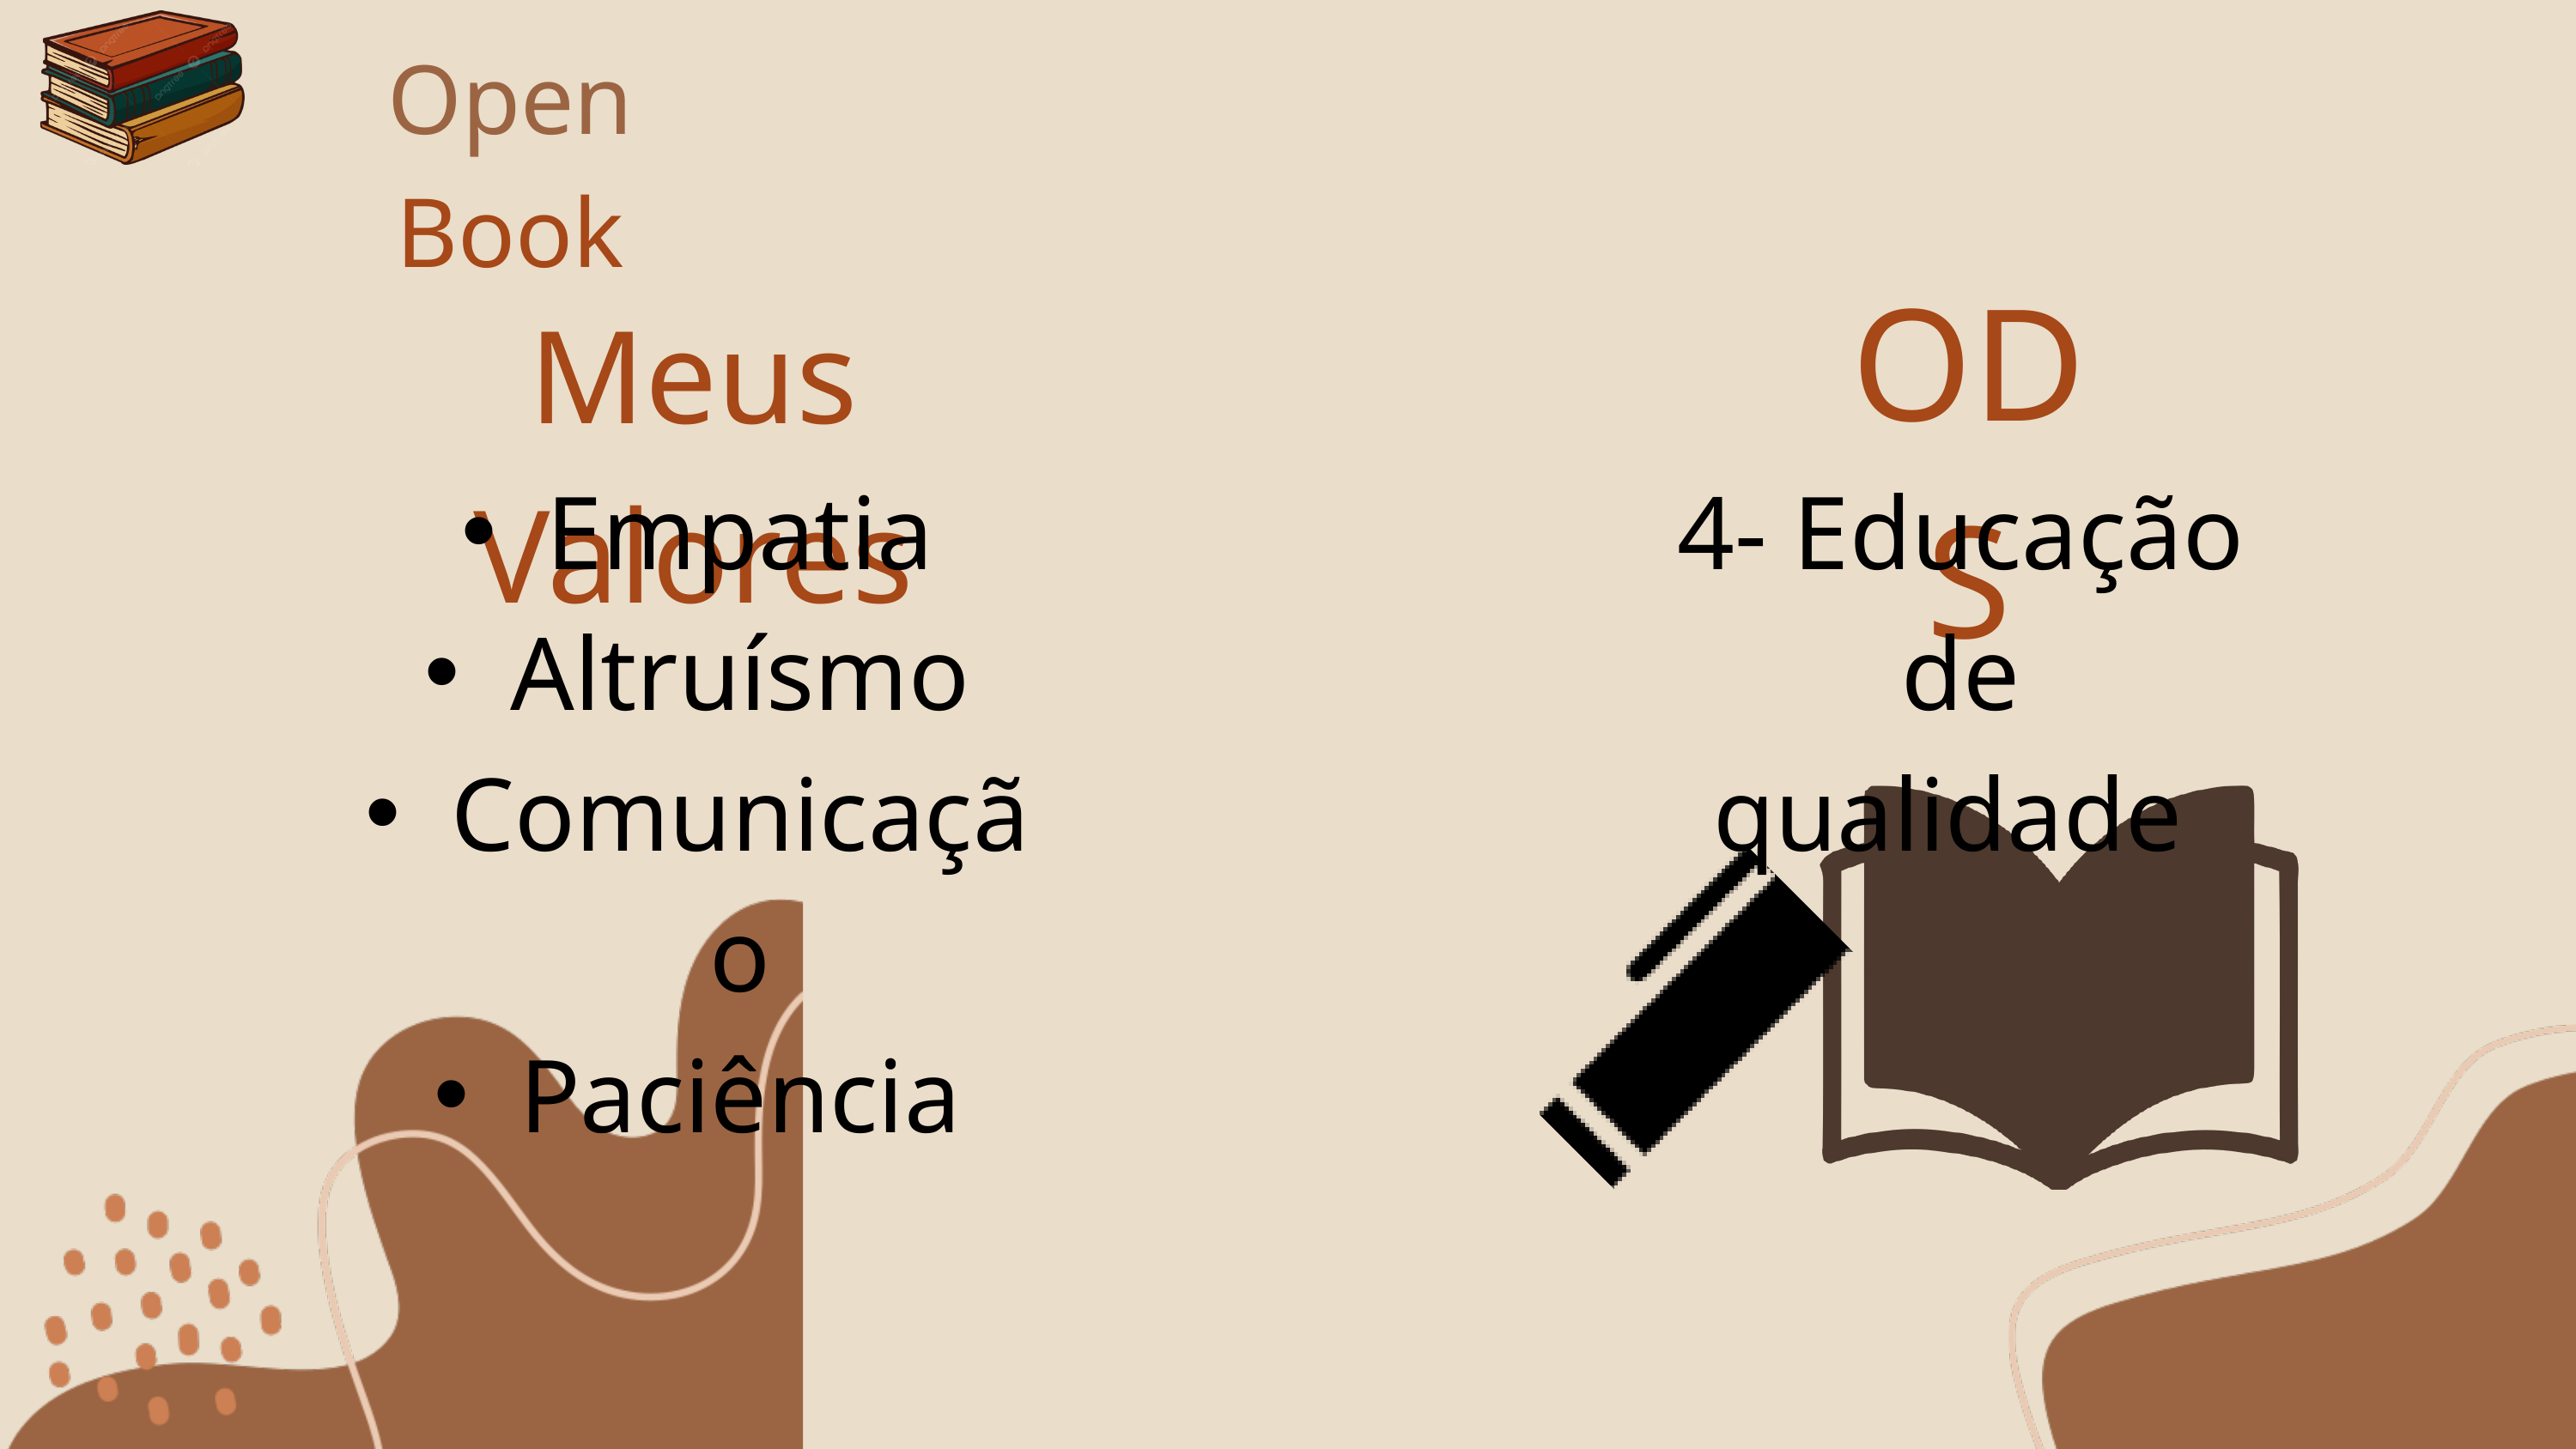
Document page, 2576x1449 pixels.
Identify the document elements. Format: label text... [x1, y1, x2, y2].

text_box [1445, 826, 1920, 1257]
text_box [39, 10, 726, 166]
text_box Empatia Altruísmo Comunicação Paciência [278, 448, 1031, 1294]
text_box [2008, 1024, 2576, 1449]
text_box ODS [1851, 235, 2087, 448]
text_box [1820, 782, 2301, 1190]
text_box 4- Educação de qualidade [1639, 448, 2257, 872]
text_box Meus Valores [302, 270, 1085, 628]
text_box [0, 899, 804, 1449]
